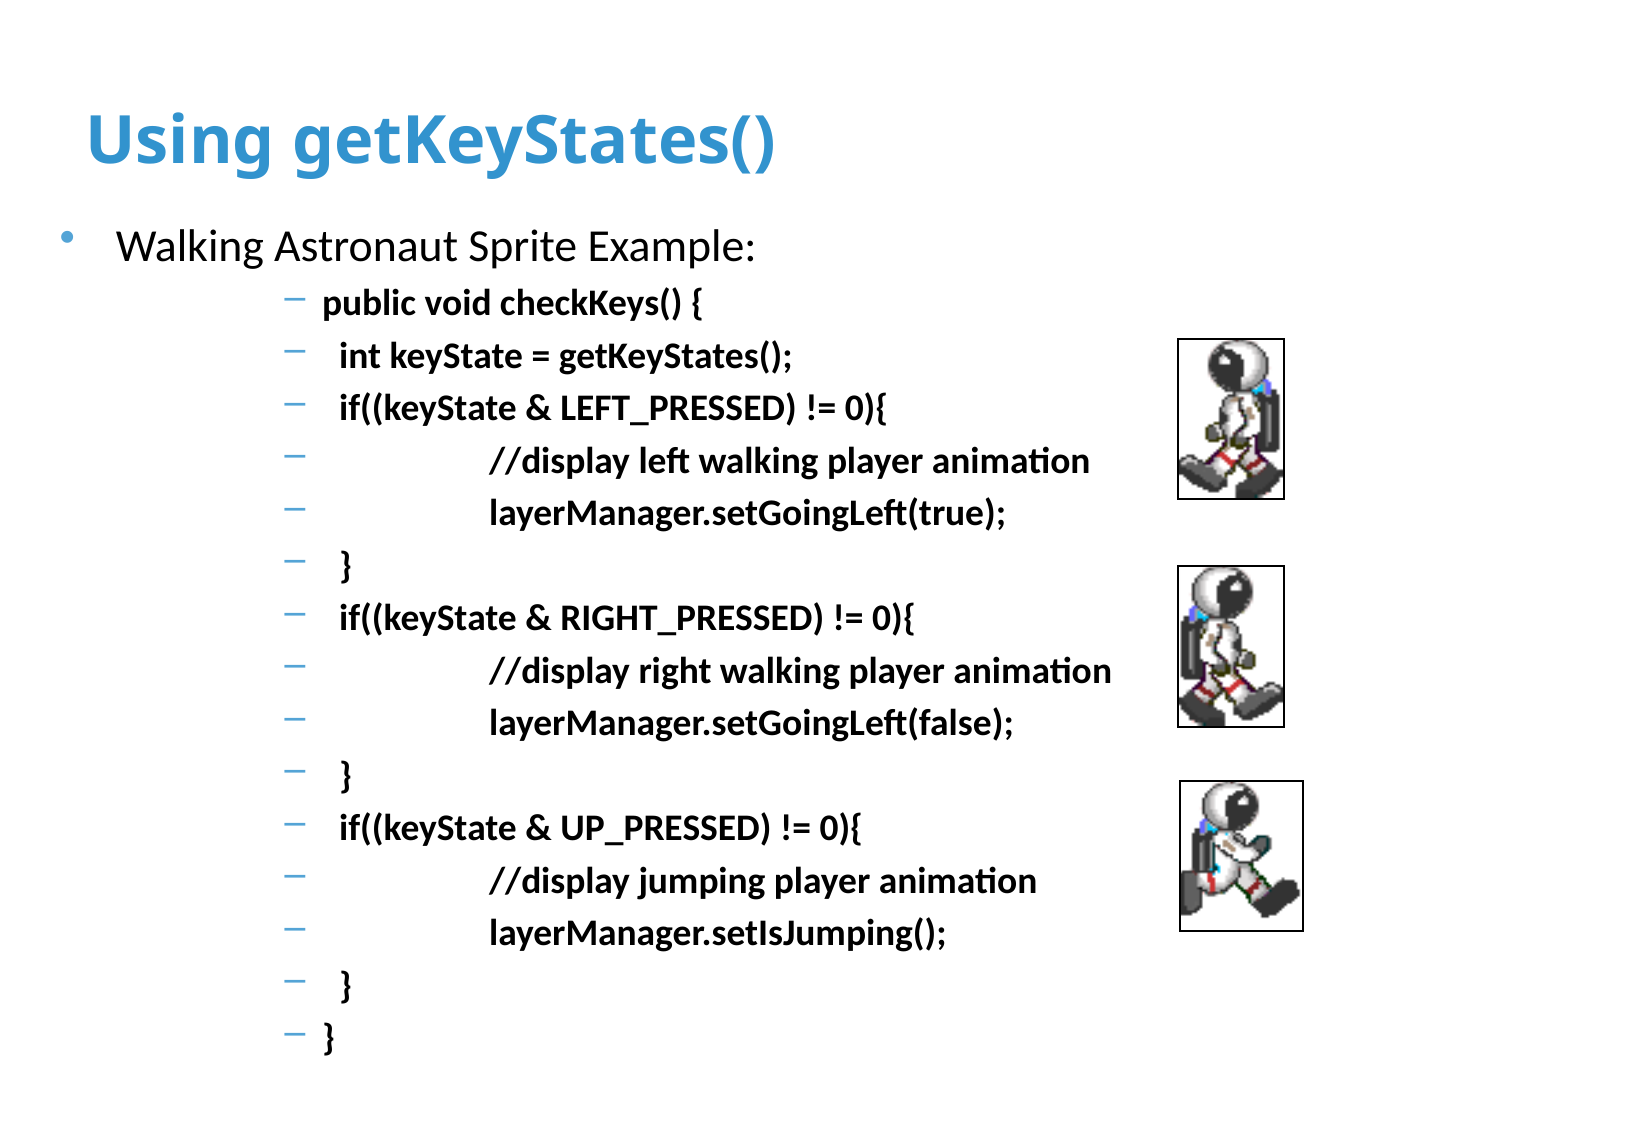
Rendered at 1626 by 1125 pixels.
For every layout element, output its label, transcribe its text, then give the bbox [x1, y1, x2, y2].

title Using getKeyStates() [70, 44, 1556, 185]
picture [1179, 566, 1284, 726]
picture [1179, 339, 1284, 499]
picture [1180, 782, 1303, 930]
list Walking Astronaut Sprite Example: public void checkKeys() { int keyState = getKeyStates(); if((keyState & LEFT_PRESSED) != 0){ //display left walking player animation layerManager.setGoingLeft(true); } if((keyState & RIGHT_PRESSED) != 0){ //display right walking player animation layerManager.setGoingLeft(false); } if((keyState & UP_PRESSED) != 0){ //display jumping player animation layerManager.setIsJumping(); } } [44, 207, 1581, 941]
